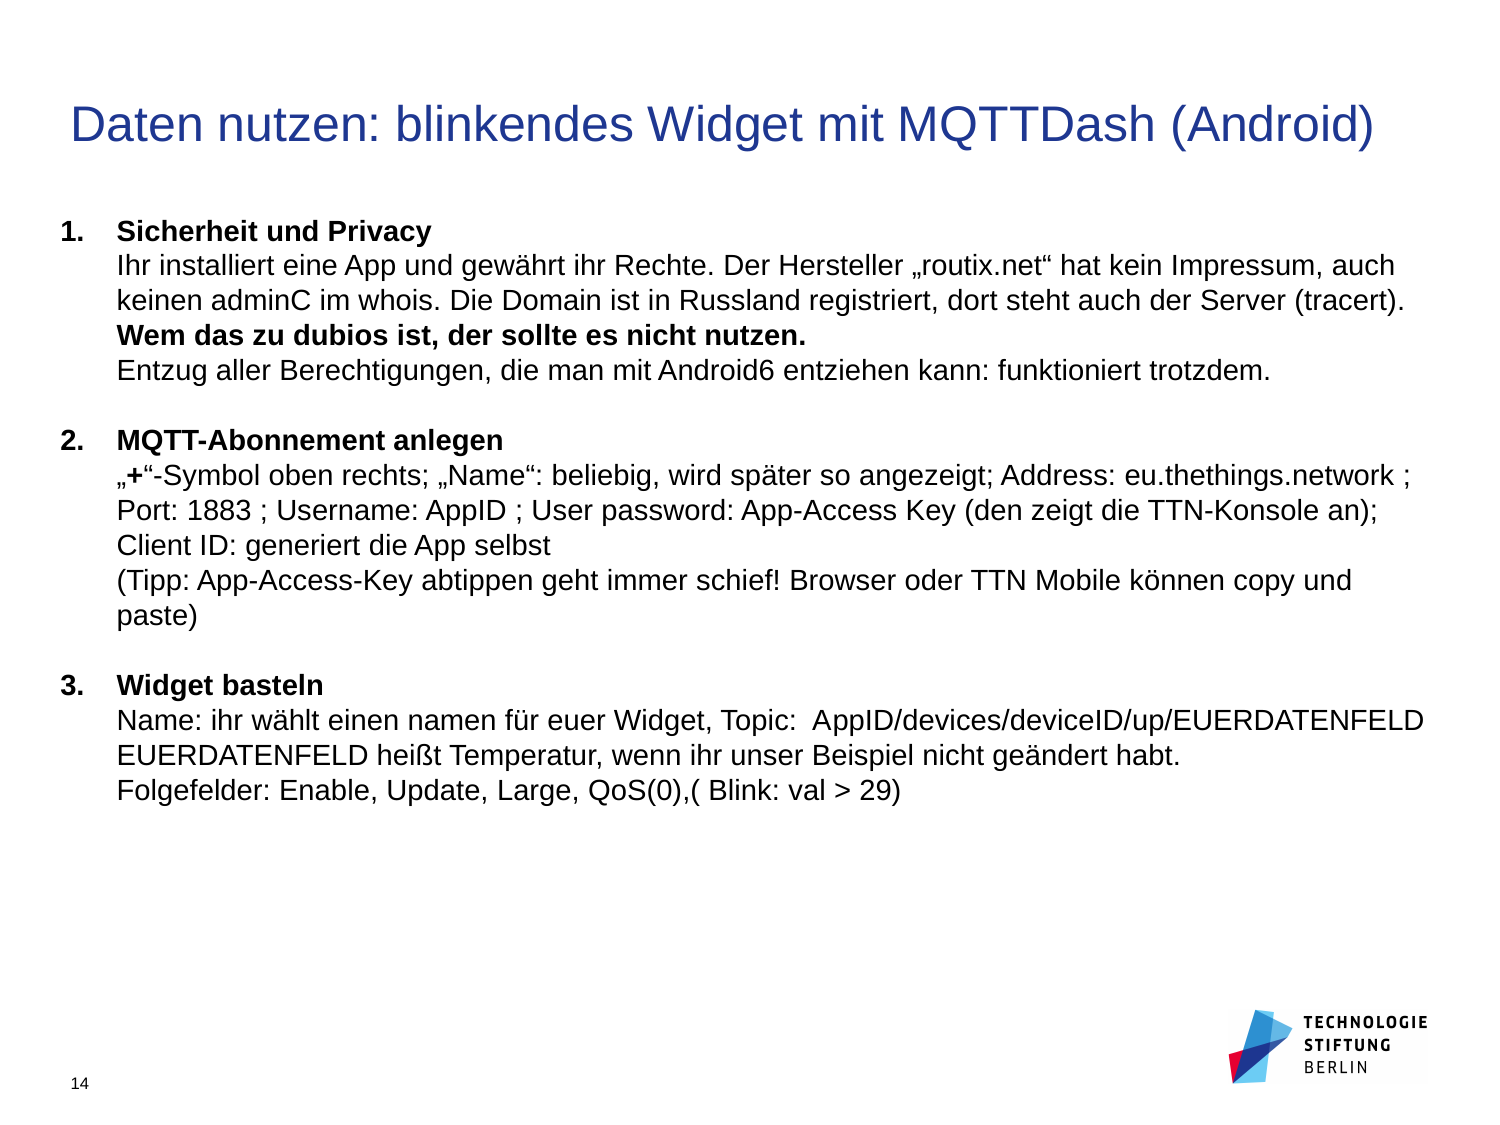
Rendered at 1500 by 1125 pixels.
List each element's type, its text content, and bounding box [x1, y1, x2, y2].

picture [1228, 1009, 1428, 1084]
title Daten nutzen: blinkendes Widget mit MQTTDash (Android) [70, 88, 1429, 152]
text_box Sicherheit und Privacy Ihr installiert eine App und gewährt ihr Rechte. Der Hersteller „routix.net“ hat kein Impressum, auch keinen adminC im whois. Die Domain ist in Russland registriert, dort steht auch der Server (tracert). Wem das zu dubios ist, der sollte es nicht nutzen. Entzug aller Berechtigungen, die man mit Android6 entziehen kann: funktioniert trotzdem. MQTT-Abonnement anlegen „+“-Symbol oben rechts; „Name“: beliebig, wird später so angezeigt; Address: eu.thethings.network ; Port: 1883 ; Username: AppID ; User password: App-Access Key (den zeigt die TTN-Konsole an); Client ID: generiert die App selbst (Tipp: App-Access-Key abtippen geht immer schief! Browser oder TTN Mobile können copy und paste) Widget basteln Name: ihr wählt einen namen für euer Widget, Topic: AppID/devices/deviceID/up/EUERDATENFELD EUERDATENFELD heißt Temperatur, wenn ihr unser Beispiel nicht geändert habt. Folgefelder: Enable, Update, Large, QoS(0),( Blink: val > 29) [45, 204, 1443, 849]
slide_number 14 [70, 1073, 159, 1094]
